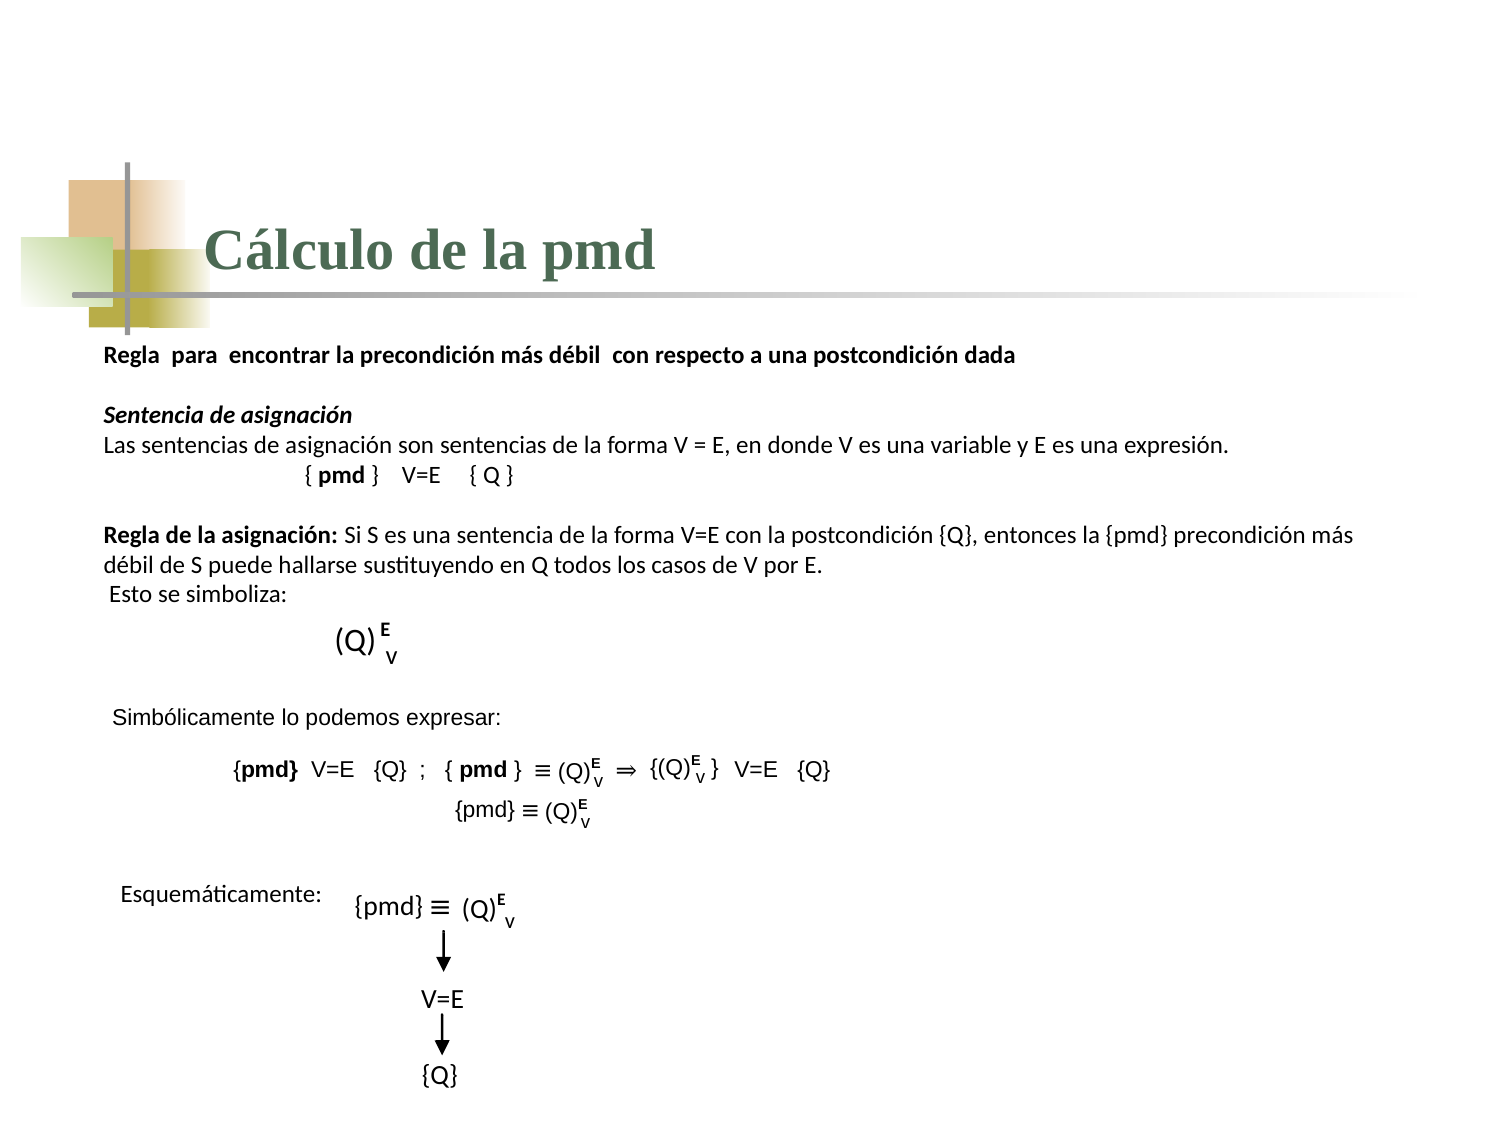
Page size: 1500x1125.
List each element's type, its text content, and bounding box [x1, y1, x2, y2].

list Regla para encontrar la precondición más débil con respecto a una postcondición dada Sentencia de asignación Las sentencias de asignación son sentencias de la forma V = E, en donde V es una variable y E es una expresión. { pmd } V=E { Q } Regla de la asignación: Si S es una sentencia de la forma V=E con la postcondición {Q}, entonces la {pmd} precondición más débil de S puede hallarse sustituyendo en Q todos los casos de V por E. Esto se simboliza: Esquemáticamente: [88, 330, 1411, 1125]
title Cálculo de la pmd [188, 101, 1468, 289]
picture [111, 609, 996, 861]
picture [336, 879, 597, 1109]
